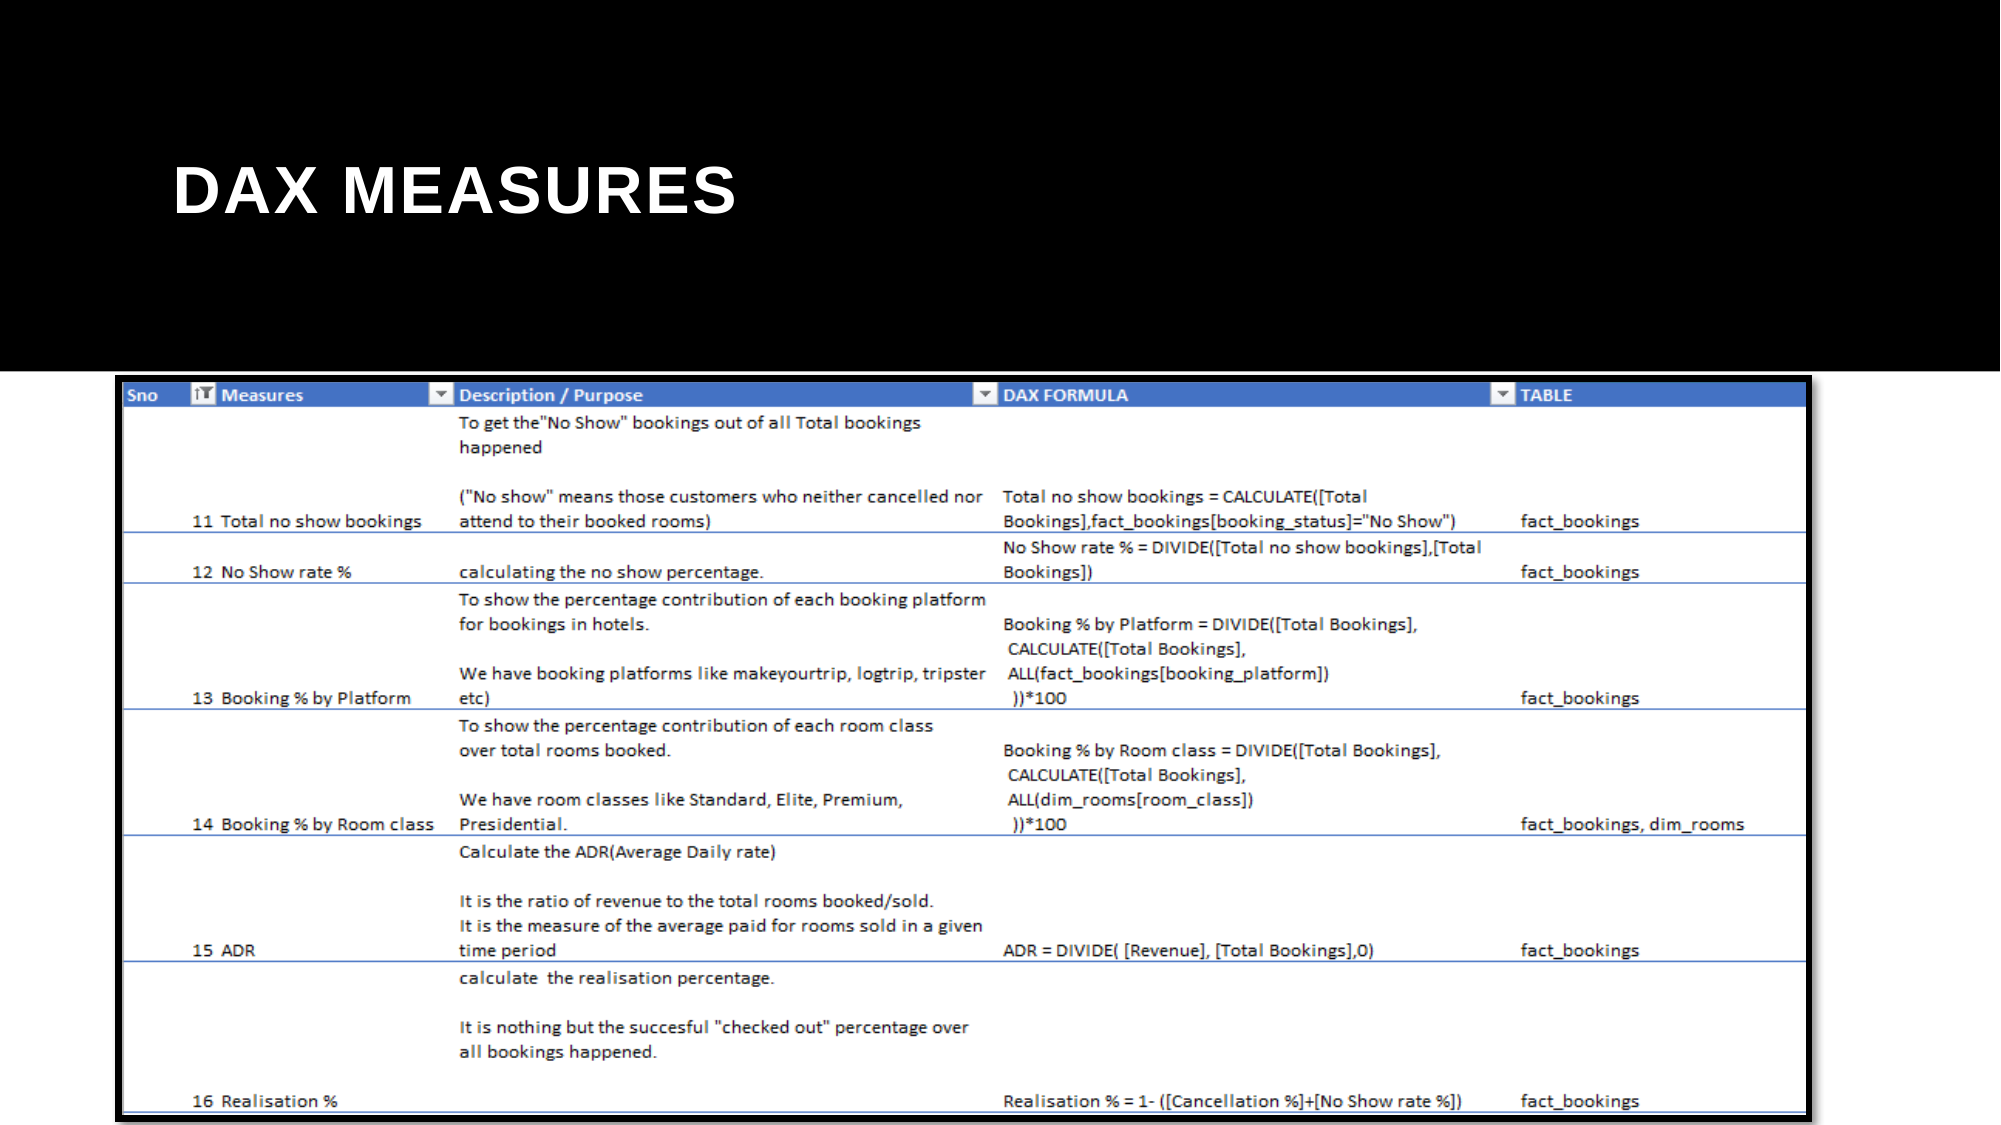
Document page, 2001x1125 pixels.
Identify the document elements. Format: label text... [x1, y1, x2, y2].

picture [121, 381, 1807, 1116]
title DAX measures [157, 52, 1842, 332]
